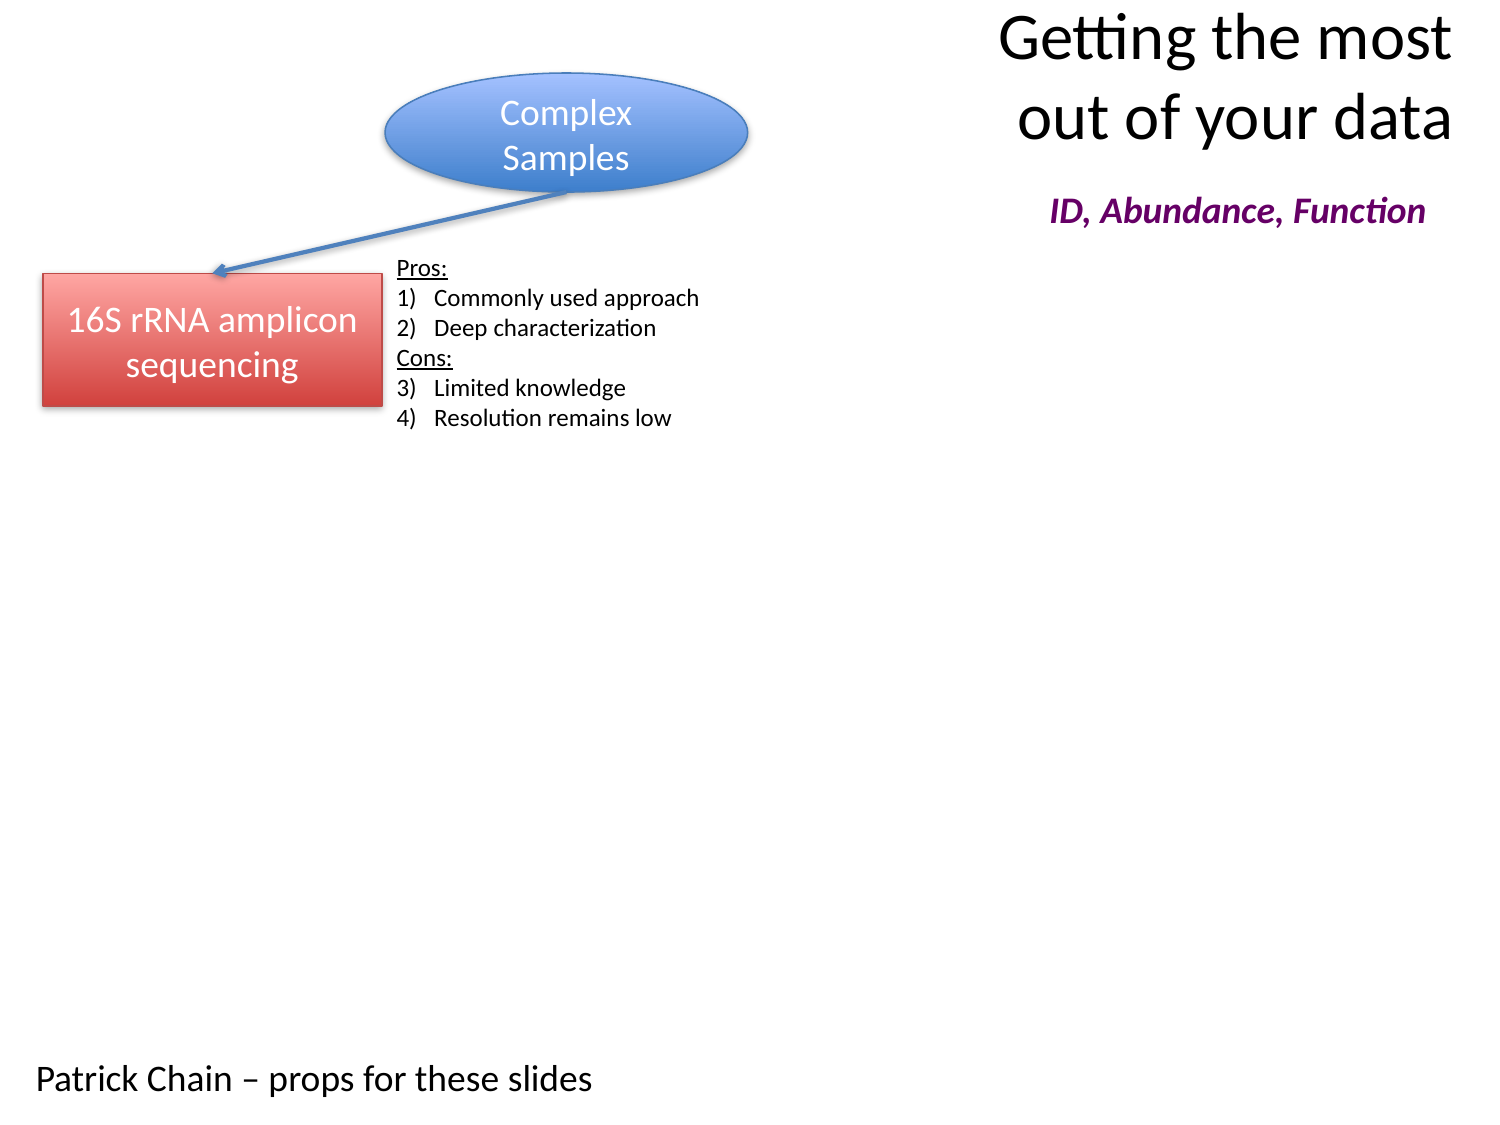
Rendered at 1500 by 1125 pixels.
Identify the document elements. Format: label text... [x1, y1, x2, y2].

title Getting the most out of your data [950, 33, 1469, 113]
text_box ID, Abundance, Function [1034, 178, 1442, 239]
text_box Complex Samples [384, 72, 749, 193]
text_box Pros: Commonly used approach Deep characterization Cons: Limited knowledge Resolution remains low [381, 244, 716, 439]
text_box 16S rRNA amplicon sequencing [42, 273, 381, 407]
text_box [212, 191, 567, 274]
text_box Patrick Chain – props for these slides [21, 1046, 609, 1107]
